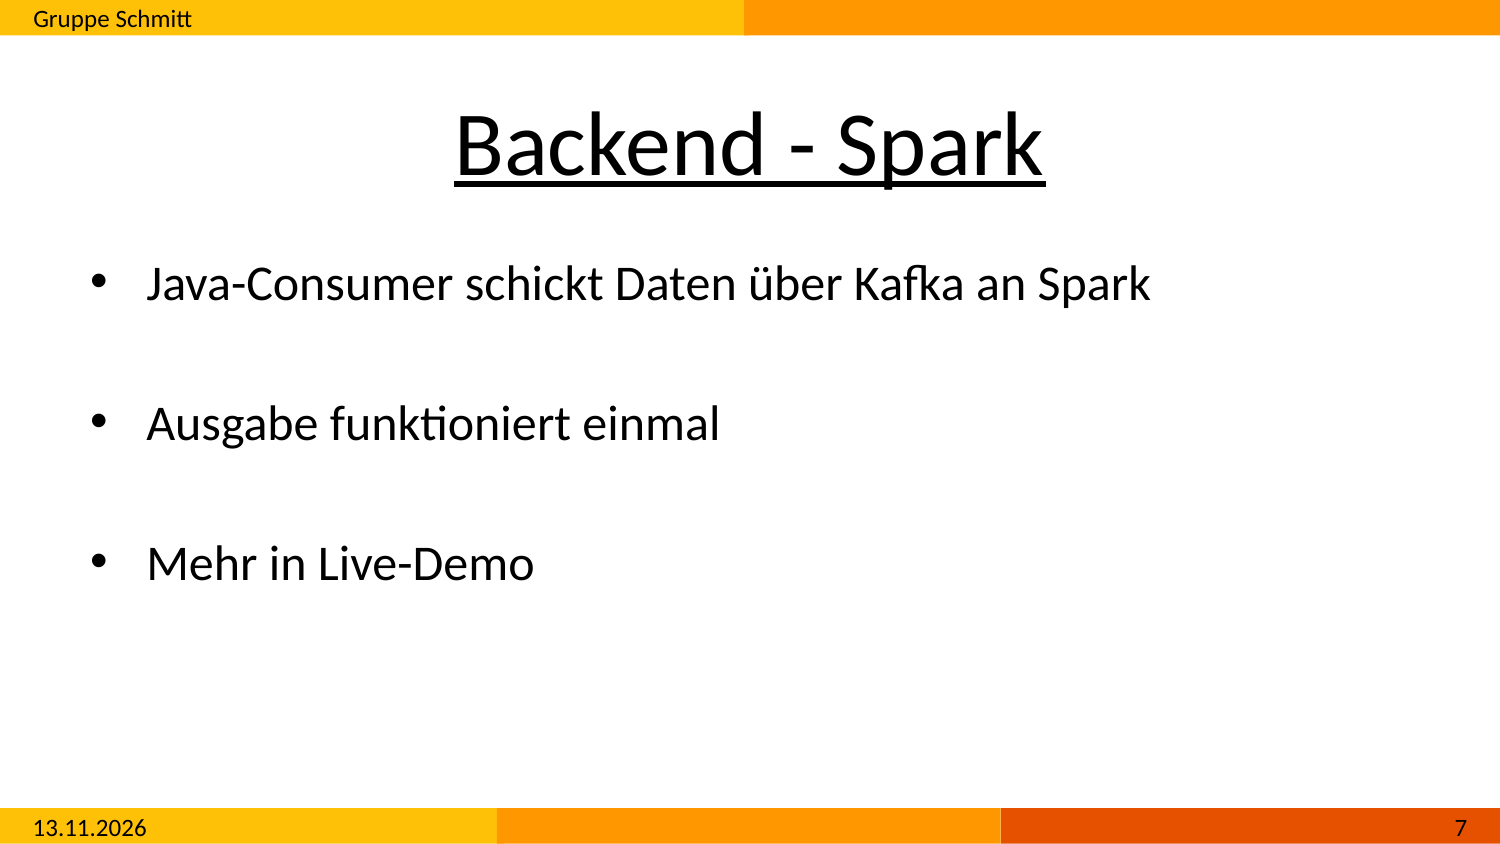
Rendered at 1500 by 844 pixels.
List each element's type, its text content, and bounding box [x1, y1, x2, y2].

slide_number 6 [1000, 808, 1483, 844]
list Java-Consumer schickt Daten über Kafka an Spark Ausgabe funktioniert einmal Mehr in Live-Demo [75, 243, 1425, 800]
title Backend - Spark [75, 68, 1425, 210]
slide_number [17, 808, 497, 844]
